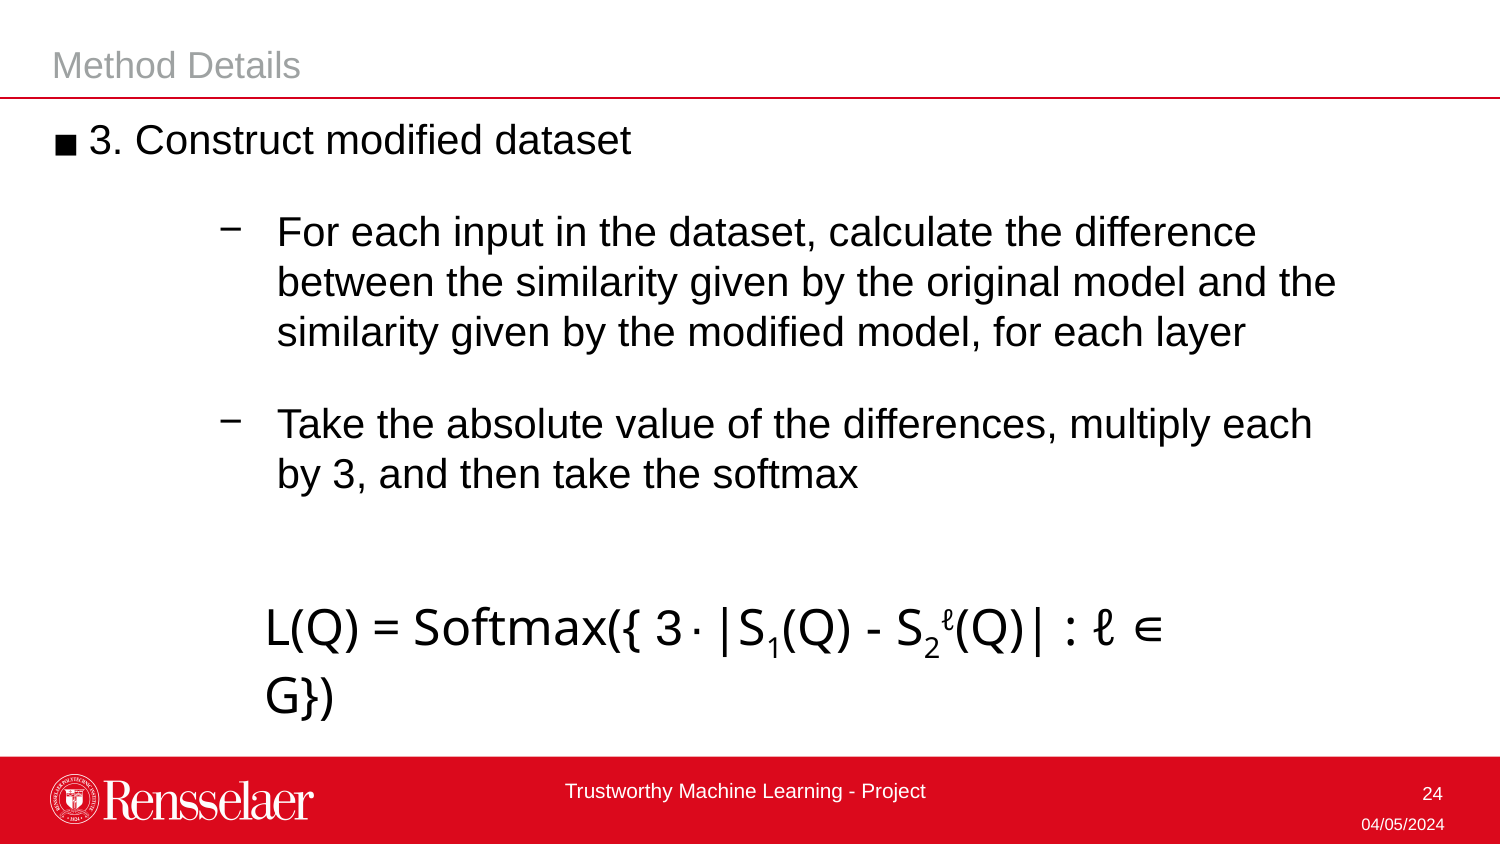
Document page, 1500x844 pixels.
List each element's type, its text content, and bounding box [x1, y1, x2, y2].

list 3. Construct modified dataset For each input in the dataset, calculate the difference between the similarity given by the original model and the similarity given by the modified model, for each layer Take the absolute value of the differences, multiply each by 3, and then take the softmax [36, 105, 1381, 688]
picture [549, 803, 1459, 838]
text_box 04/05/2024 [1346, 799, 1466, 842]
list Method Details [36, 33, 1403, 98]
text_box L(Q) = Softmax({ 3 · |S1(Q) - S2ℓ(Q)| : ℓ ∊ G}) [249, 580, 1231, 683]
picture [50, 774, 314, 824]
text_box Trustworthy Machine Learning - Project [549, 762, 984, 803]
